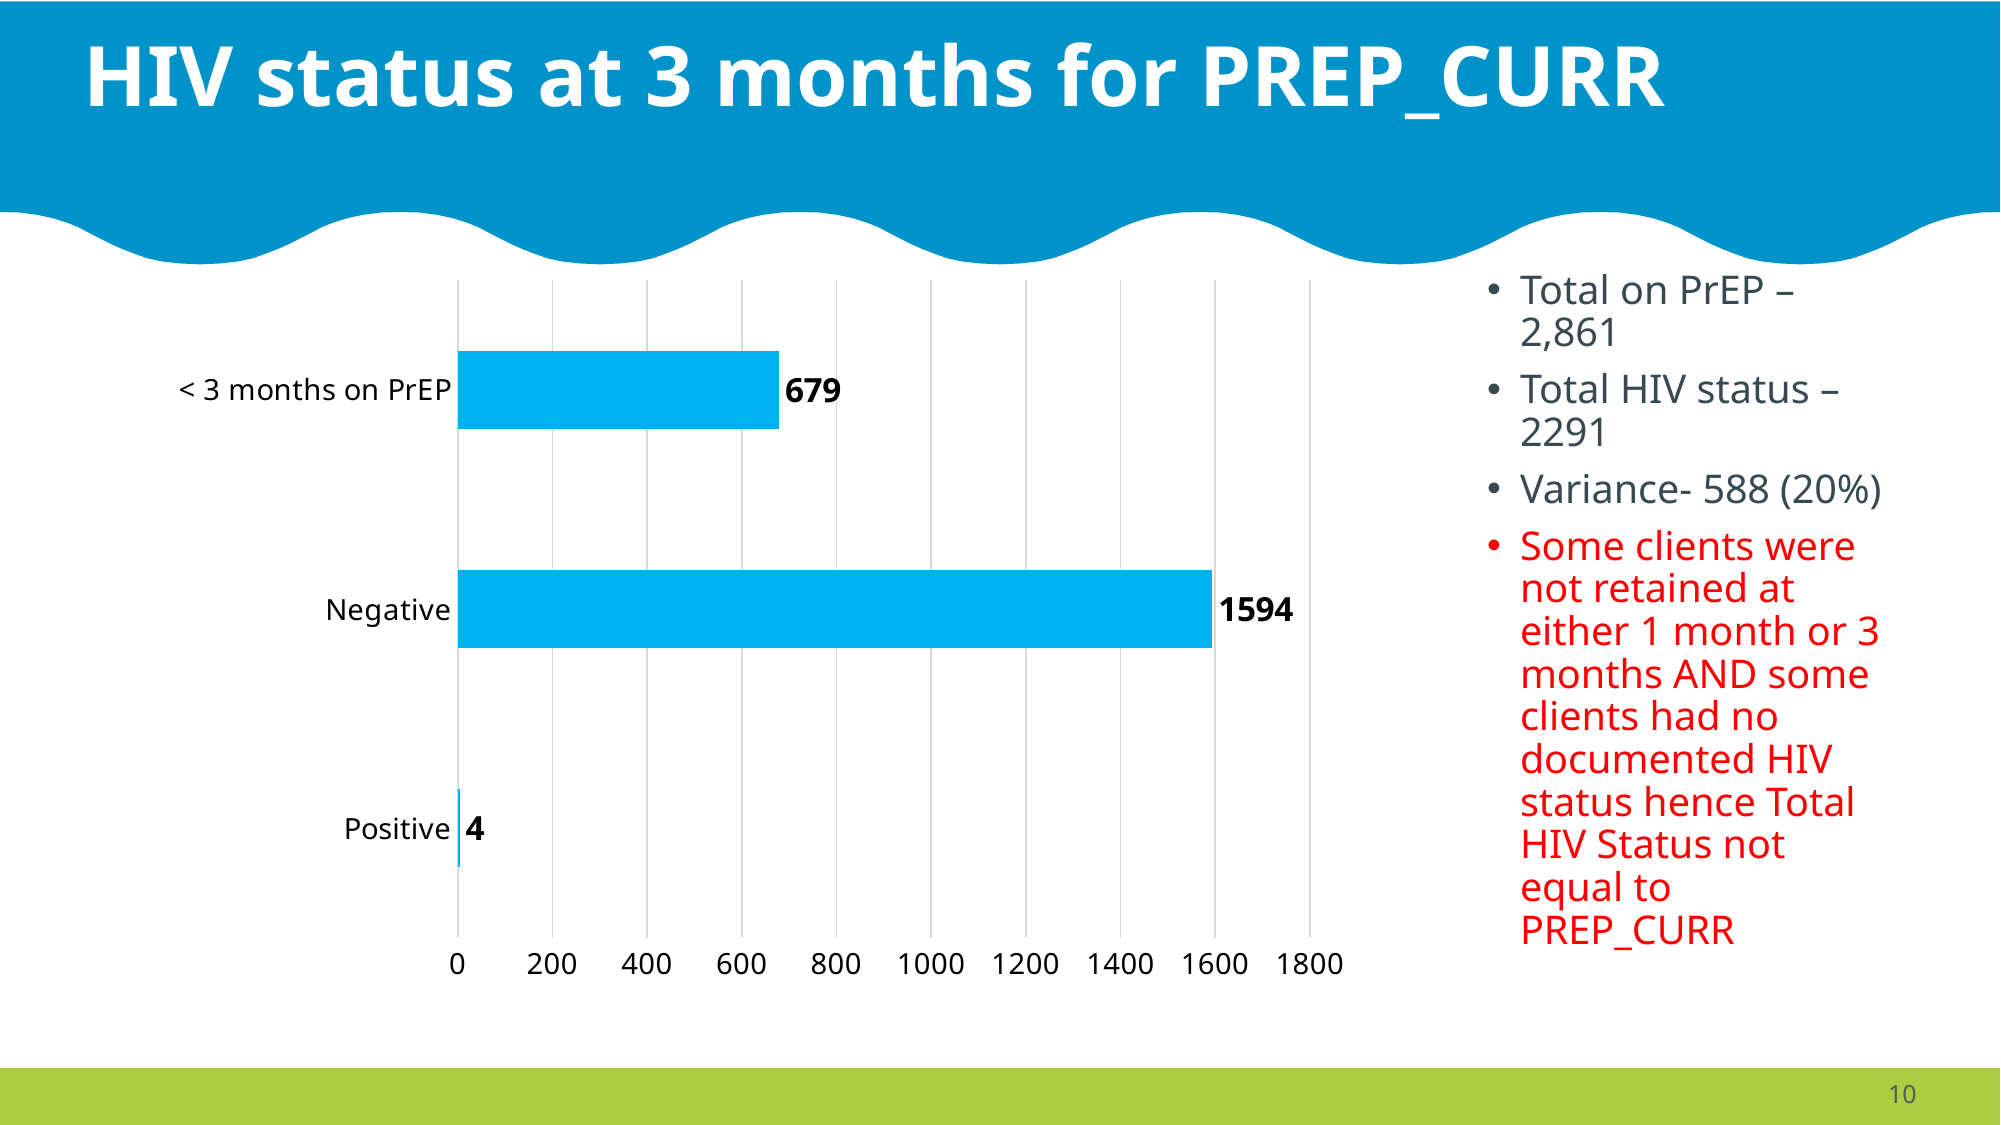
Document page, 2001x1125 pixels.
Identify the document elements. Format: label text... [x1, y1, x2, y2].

list Total on PrEP – 2,861 Total HIV status – 2291 Variance- 588 (20%) Some clients were not retained at either 1 month or 3 months AND some clients had no documented HIV status hence Total HIV Status not equal to PREP_CURR [1472, 262, 1900, 1005]
slide_number 10 [1375, 1067, 1932, 1125]
chart [99, 262, 1376, 1005]
title HIV status at 3 months for PREP_CURR [68, 26, 1932, 208]
